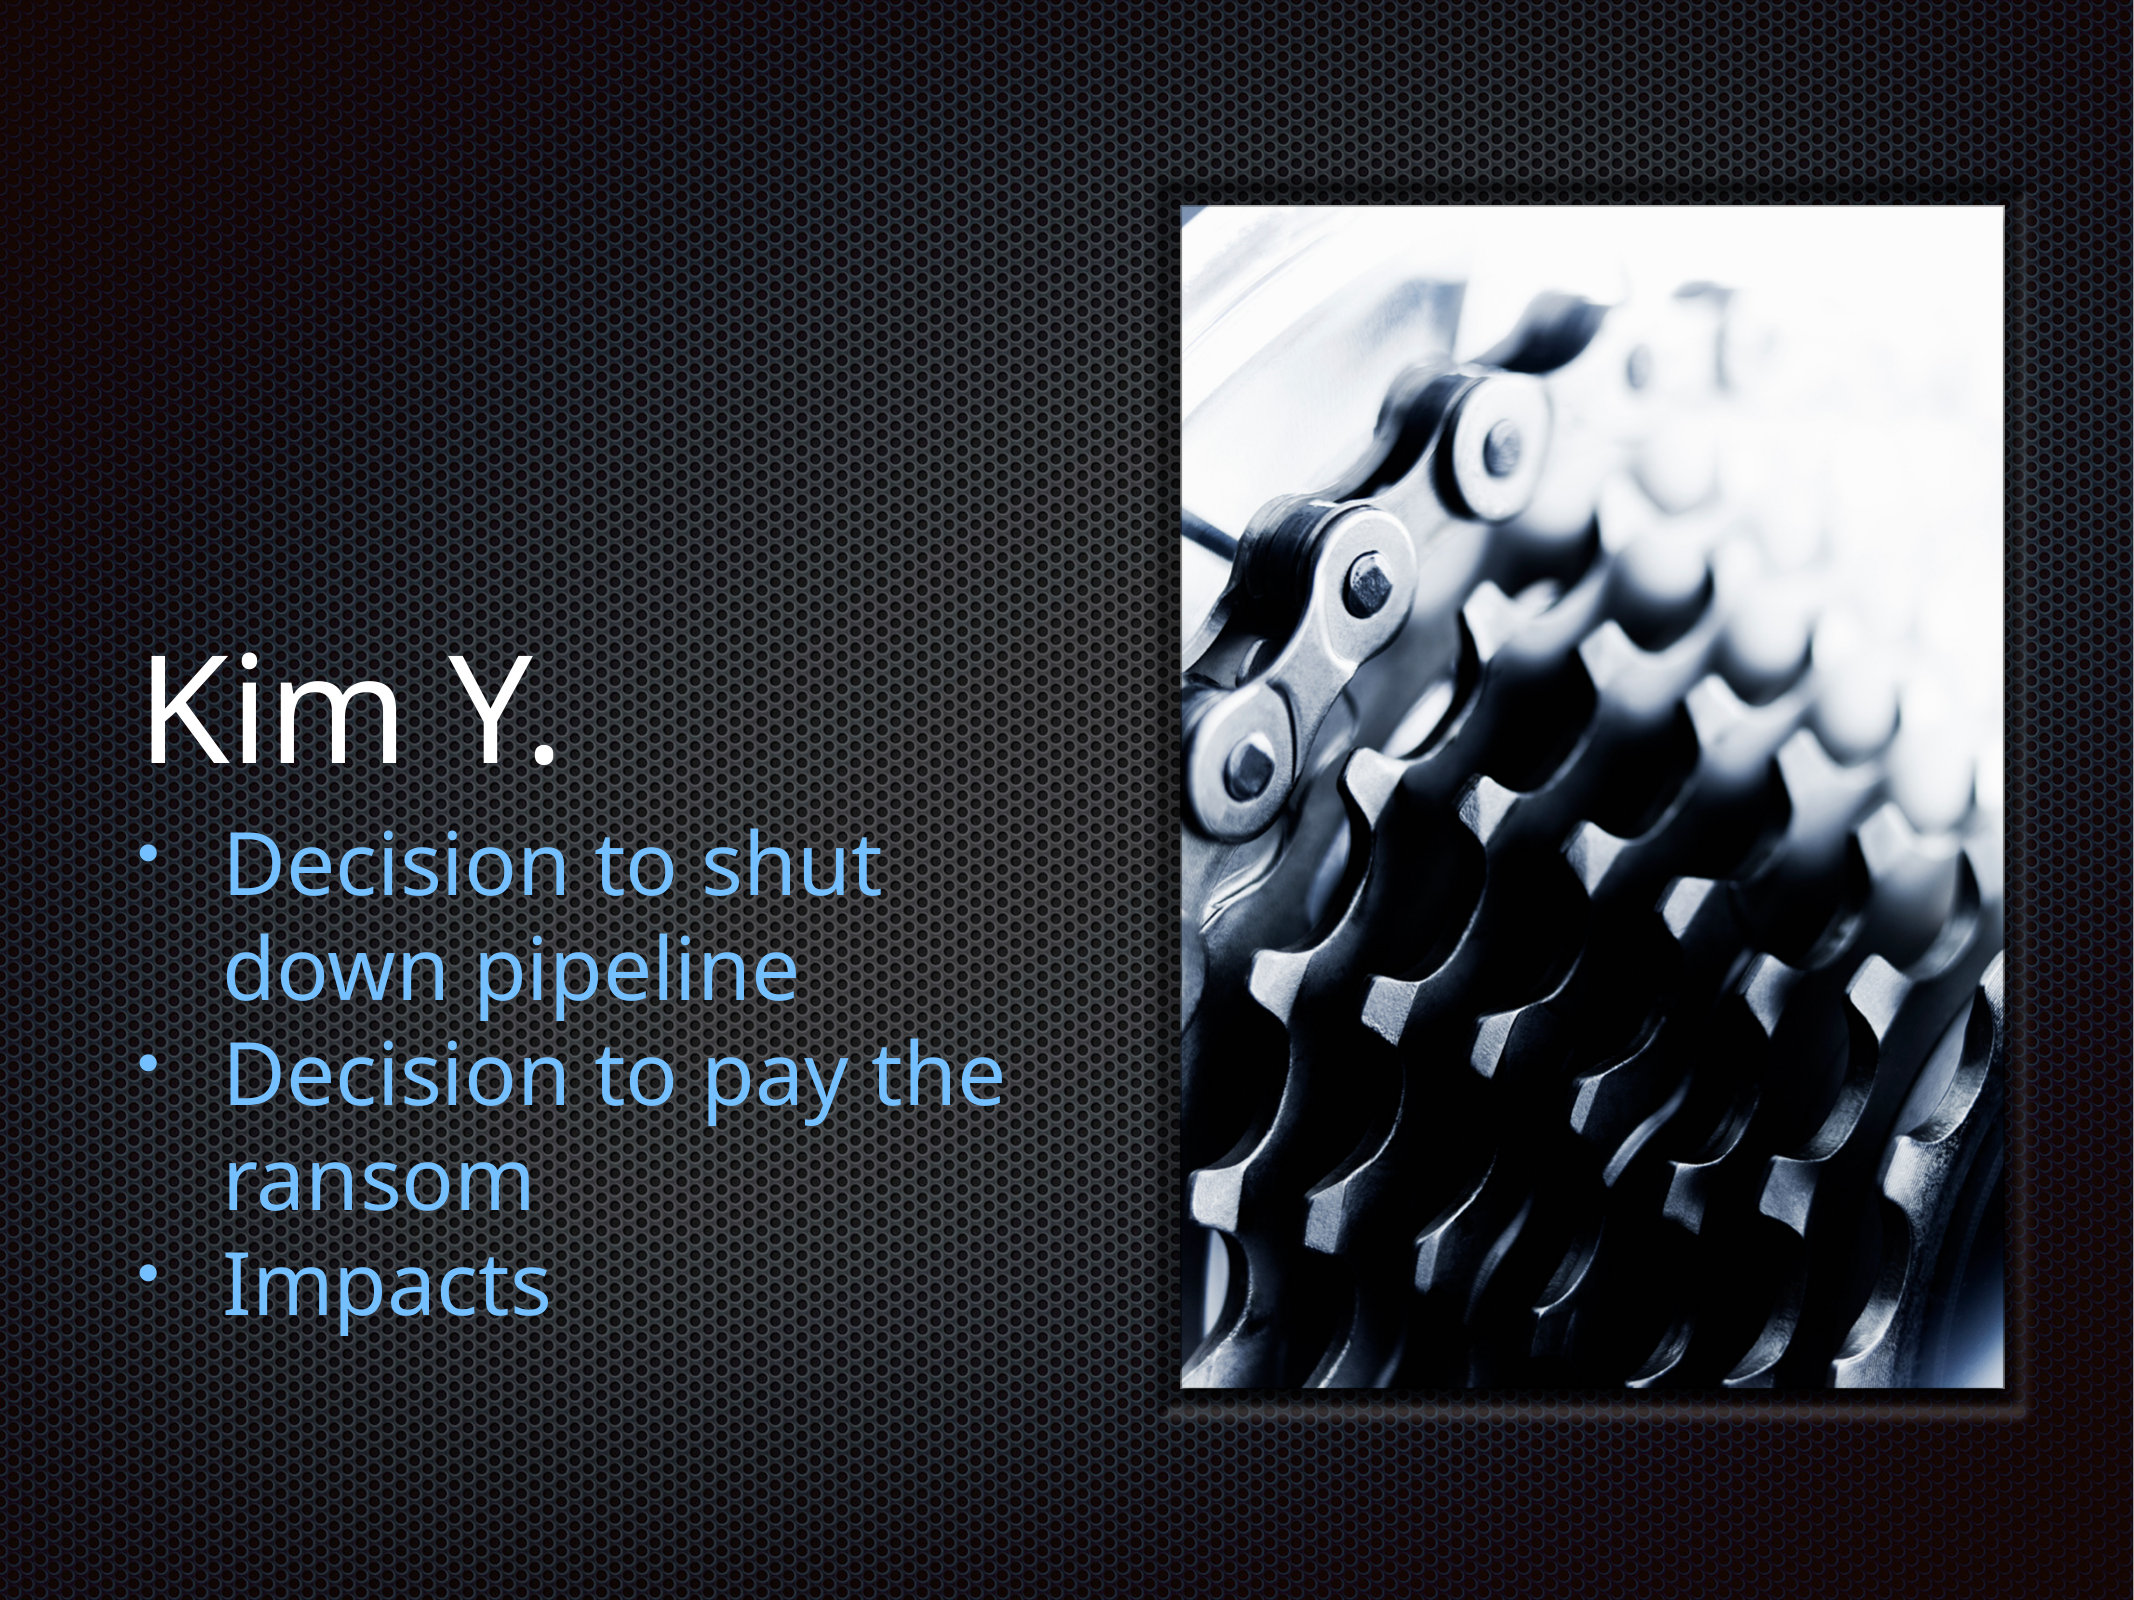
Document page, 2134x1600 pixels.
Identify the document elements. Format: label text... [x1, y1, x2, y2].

title Kim Y. [128, 226, 1055, 799]
list Decision to shut down pipeline Decision to pay the ransom Impacts [128, 799, 1055, 1418]
picture [0, 0, 2134, 1600]
